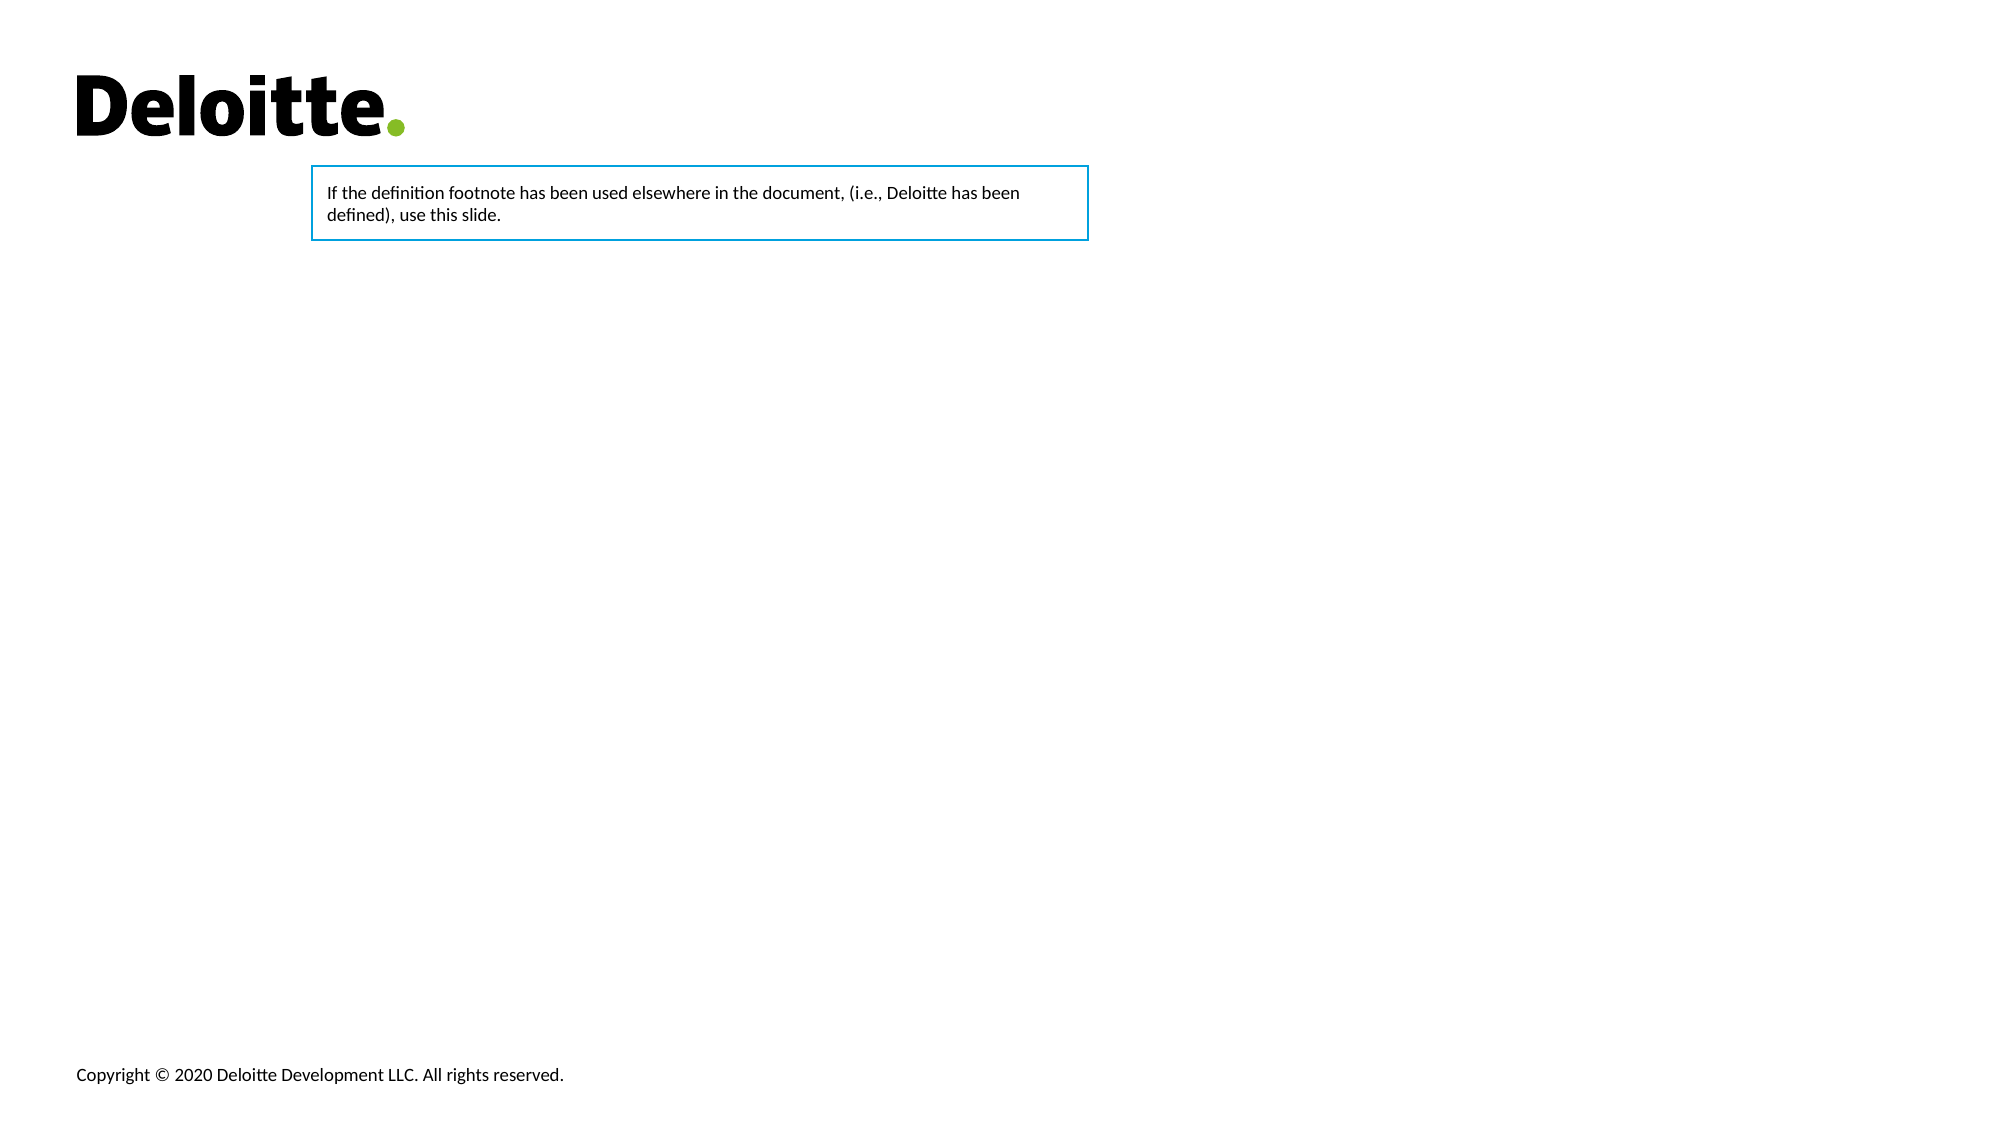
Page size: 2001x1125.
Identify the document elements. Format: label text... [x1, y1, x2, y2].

text_box Copyright © 2020 Deloitte Development LLC. All rights reserved. [76, 1035, 1238, 1112]
text_box If the definition footnote has been used elsewhere in the document, (i.e., Deloitte has been defined), use this slide. [312, 165, 1089, 240]
